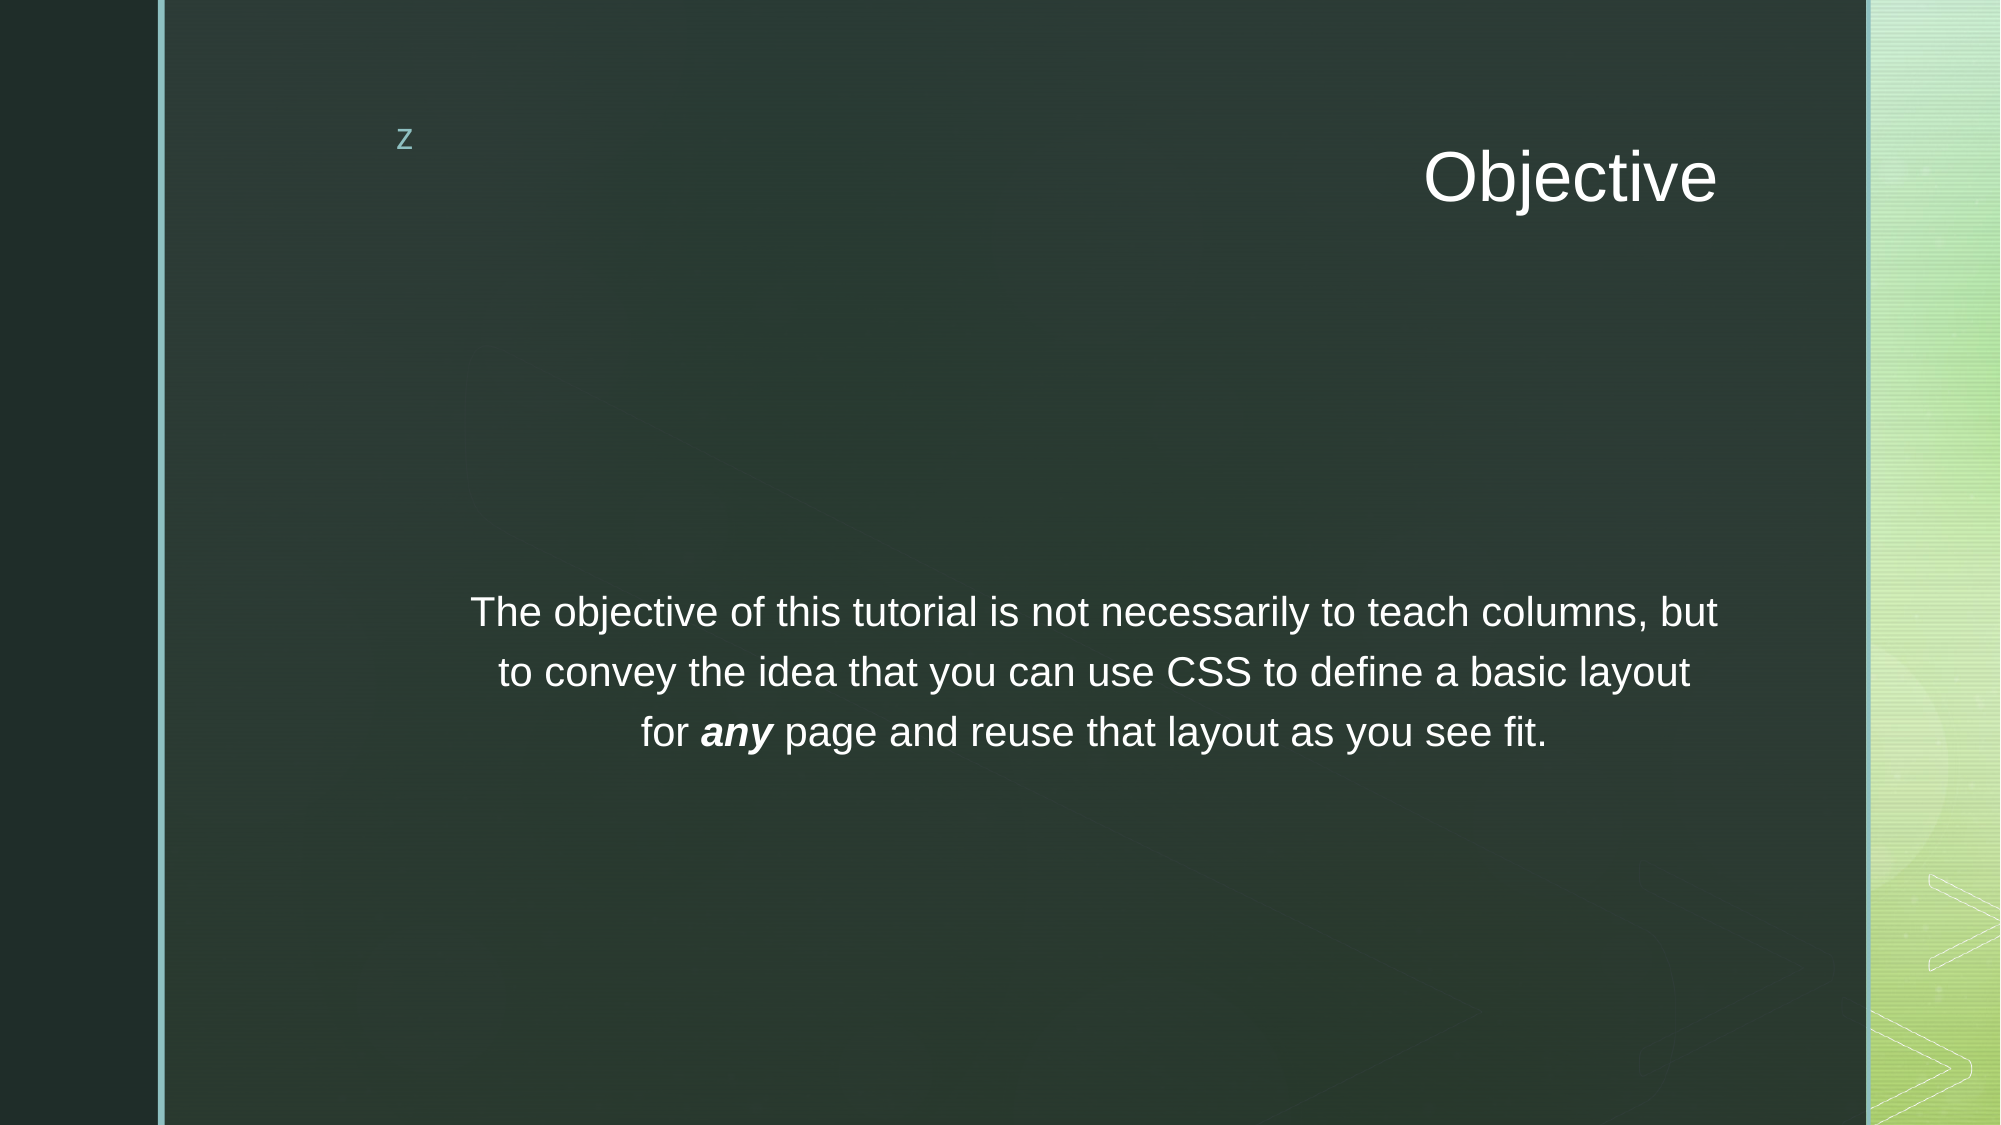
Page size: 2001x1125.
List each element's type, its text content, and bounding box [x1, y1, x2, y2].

picture [1871, 0, 2001, 1125]
title Objective [428, 132, 1734, 310]
list The objective of this tutorial is not necessarily to teach columns, but to convey the idea that you can use CSS to define a basic layout for any page and reuse that layout as you see fit. [454, 336, 1734, 993]
